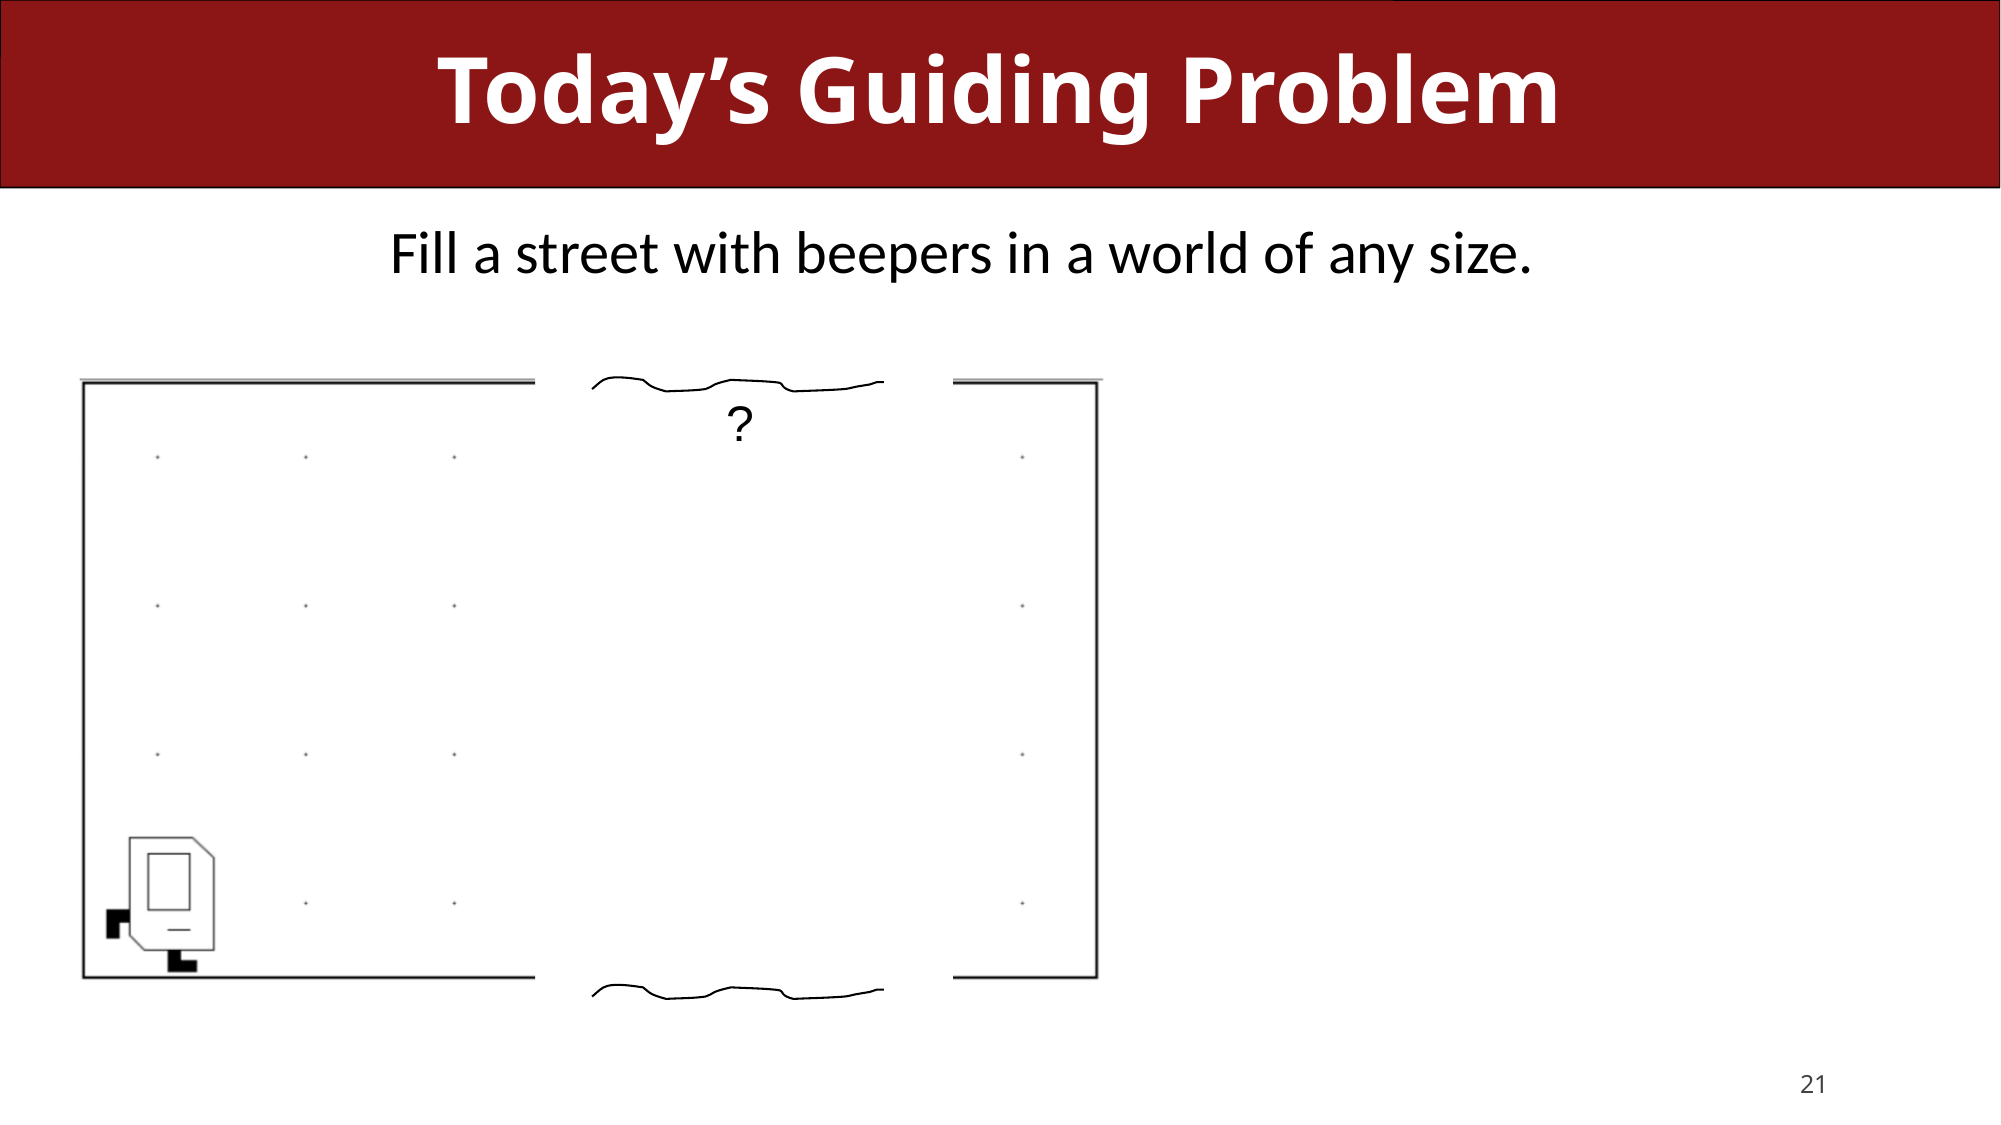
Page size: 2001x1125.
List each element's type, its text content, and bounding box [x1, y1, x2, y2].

text_box Fill a street with beepers in a world of any size. [375, 198, 1663, 325]
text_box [37, 362, 1116, 1002]
title Today’s Guiding Problem [75, 0, 1925, 188]
